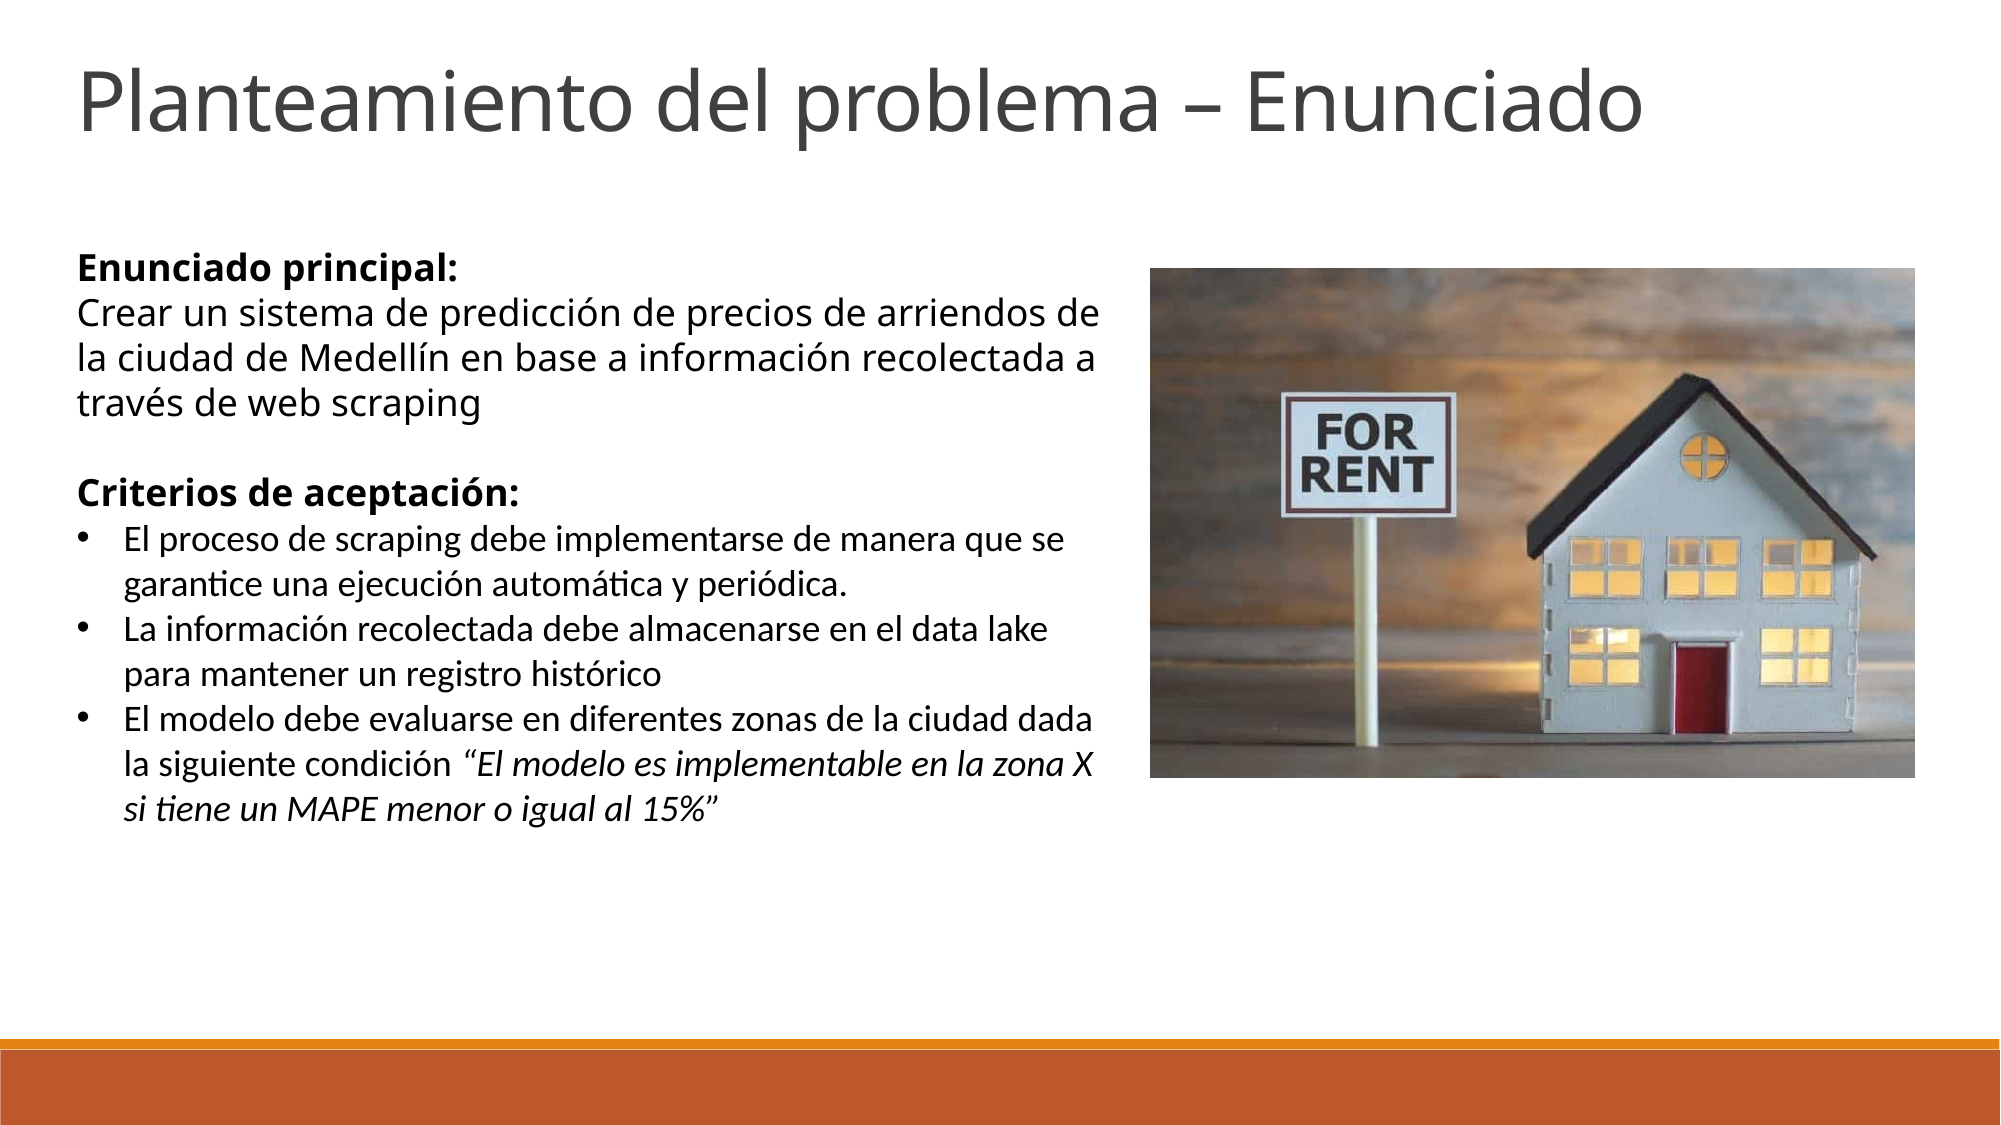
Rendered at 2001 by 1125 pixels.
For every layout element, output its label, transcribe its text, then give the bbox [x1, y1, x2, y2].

text_box Planteamiento del problema – Enunciado [61, 56, 1712, 183]
text_box Enunciado principal: Crear un sistema de predicción de precios de arriendos de la ciudad de Medellín en base a información recolectada a través de web scraping Criterios de aceptación: El proceso de scraping debe implementarse de manera que se garantice una ejecución automática y periódica. La información recolectada debe almacenarse en el data lake para mantener un registro histórico El modelo debe evaluarse en diferentes zonas de la ciudad dada la siguiente condición “El modelo es implementable en la zona X si tiene un MAPE menor o igual al 15%” [61, 236, 1132, 882]
picture [1150, 267, 1916, 778]
